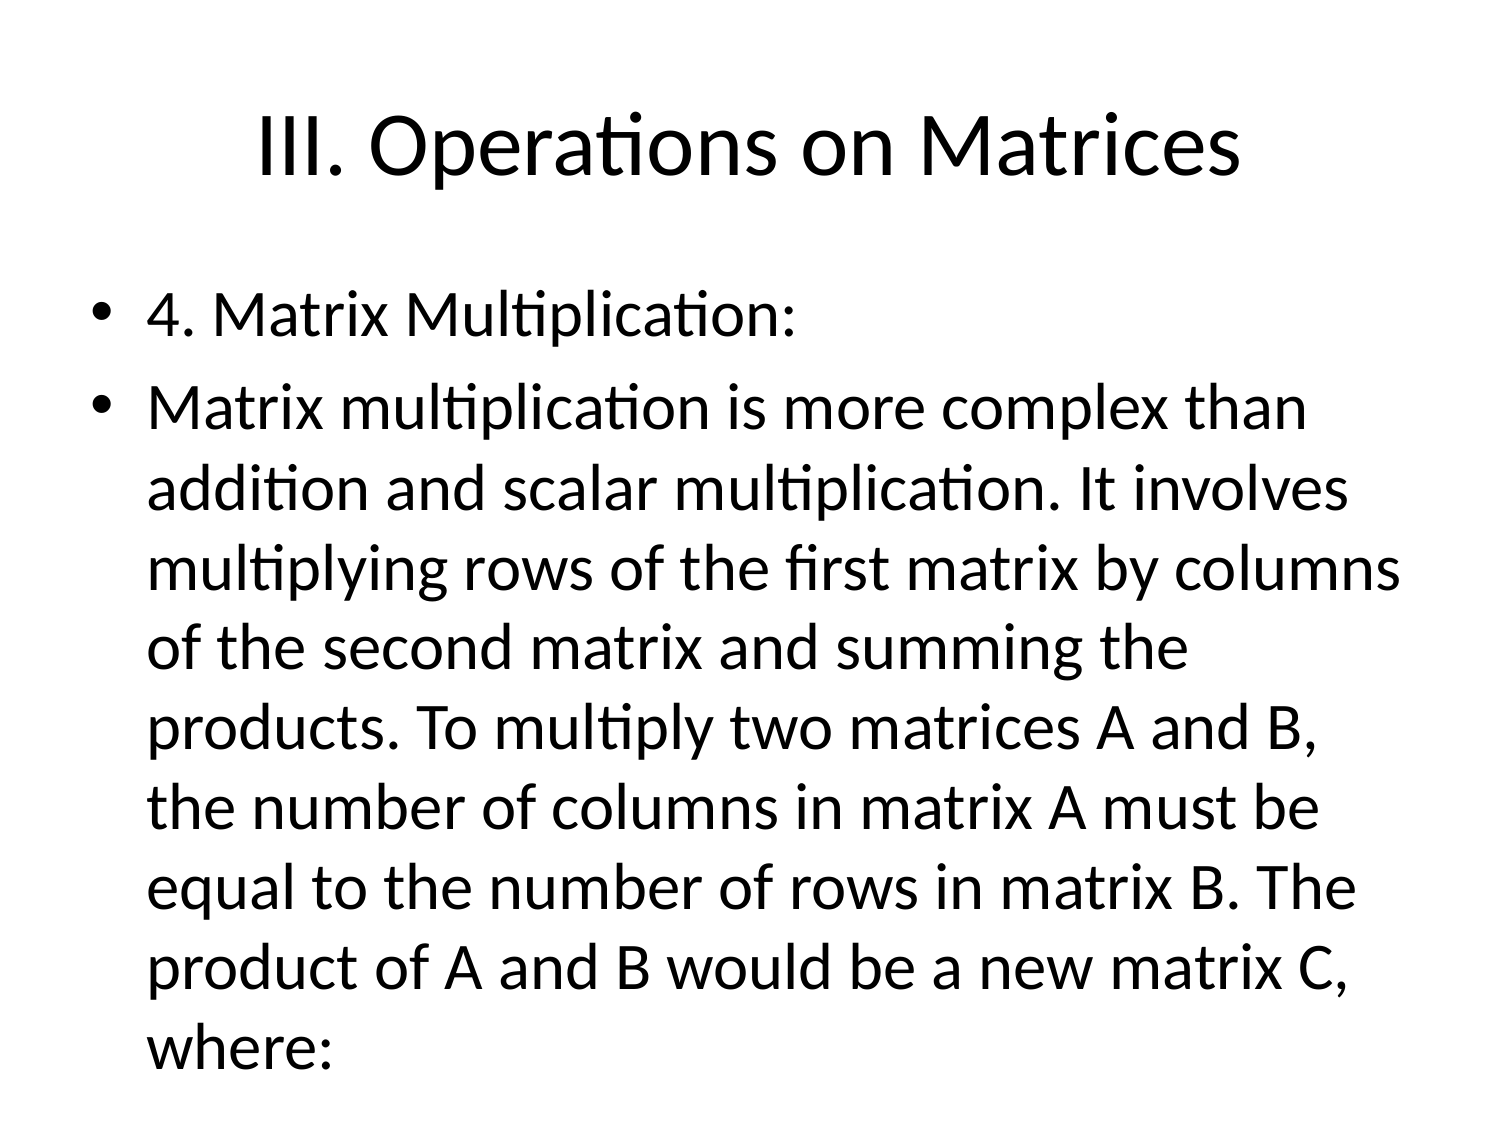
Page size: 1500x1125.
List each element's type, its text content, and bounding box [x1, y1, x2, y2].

list 4. Matrix Multiplication: Matrix multiplication is more complex than addition and scalar multiplication. It involves multiplying rows of the first matrix by columns of the second matrix and summing the products. To multiply two matrices A and B, the number of columns in matrix A must be equal to the number of rows in matrix B. The product of A and B would be a new matrix C, where: [75, 262, 1425, 1005]
title III. Operations on Matrices [75, 45, 1425, 233]
